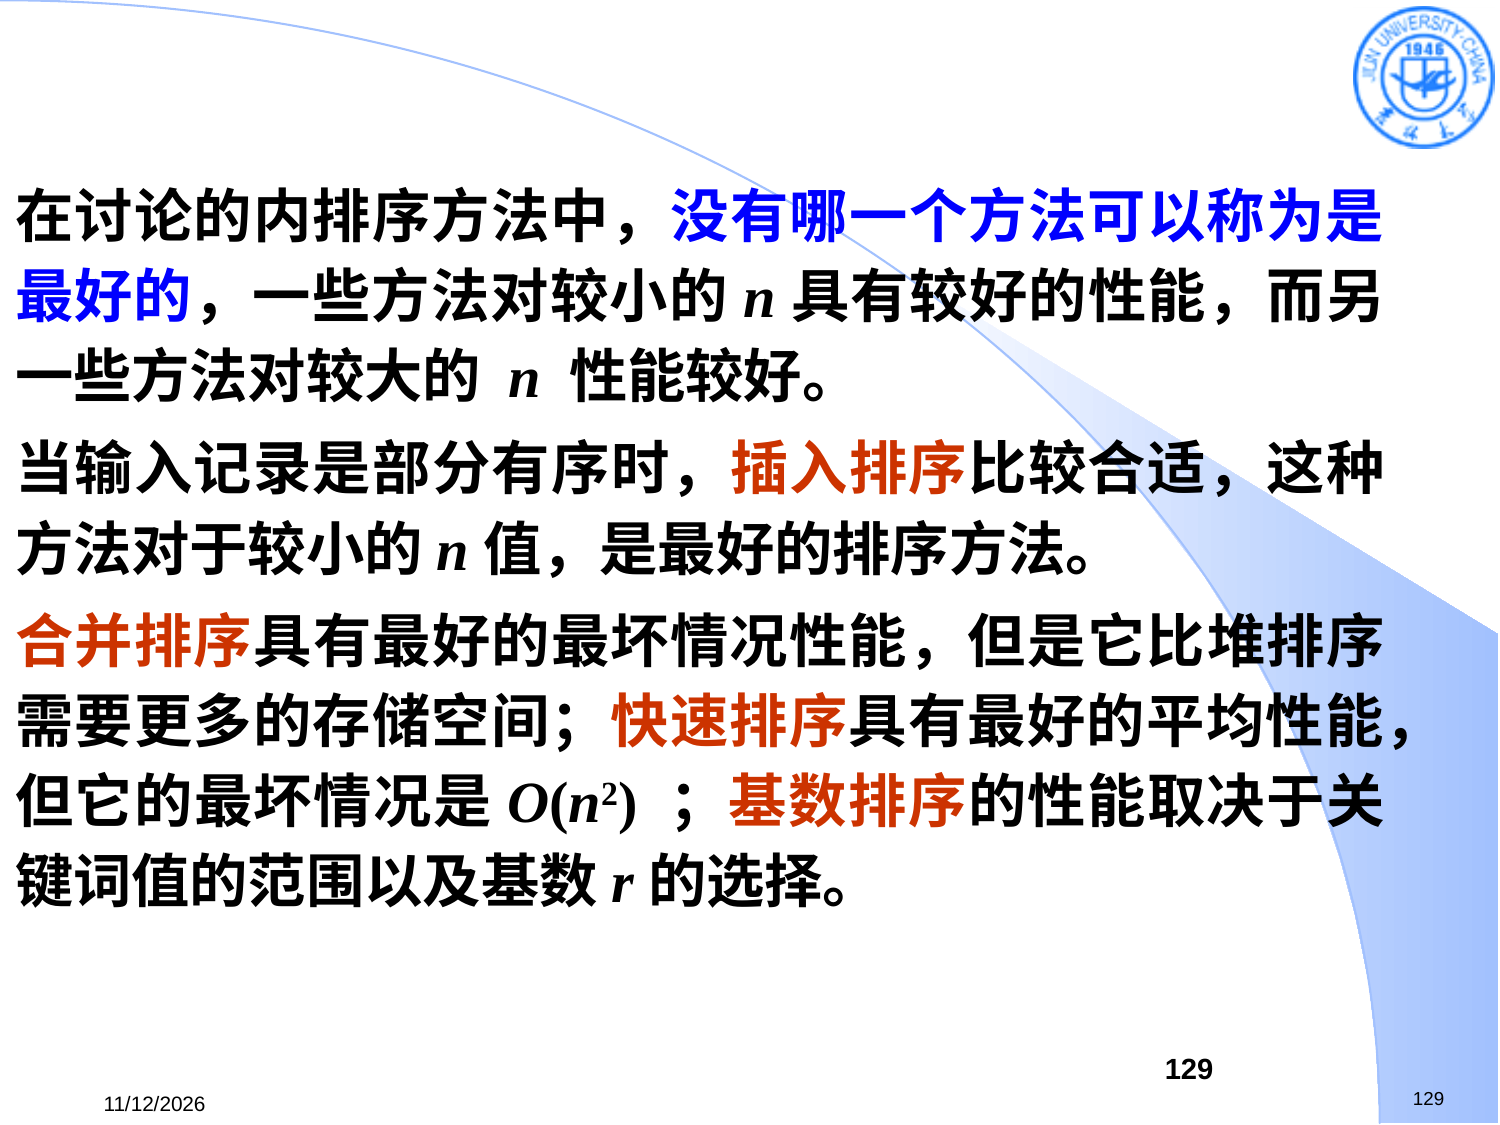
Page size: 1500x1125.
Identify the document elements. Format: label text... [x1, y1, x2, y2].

picture [1353, 6, 1495, 149]
slide_number 129 [1149, 1042, 1500, 1103]
table_cell 35 [1400, 729, 1406, 747]
list 在讨论的内排序方法中，没有哪一个方法可以称为是最好的，一些方法对较小的n具有较好的性能，而另一些方法对较大的 n 性能较好。 当输入记录是部分有序时，插入排序比较合适，这种方法对于较小的n值，是最好的排序方法。 合并排序具有最好的最坏情况性能，但是它比堆排序需要更多的存储空间；快速排序具有最好的平均性能，但它的最坏情况是O(n2) ；基数排序的性能取决于关键词值的范围以及基数r的选择。 [0, 160, 1400, 935]
